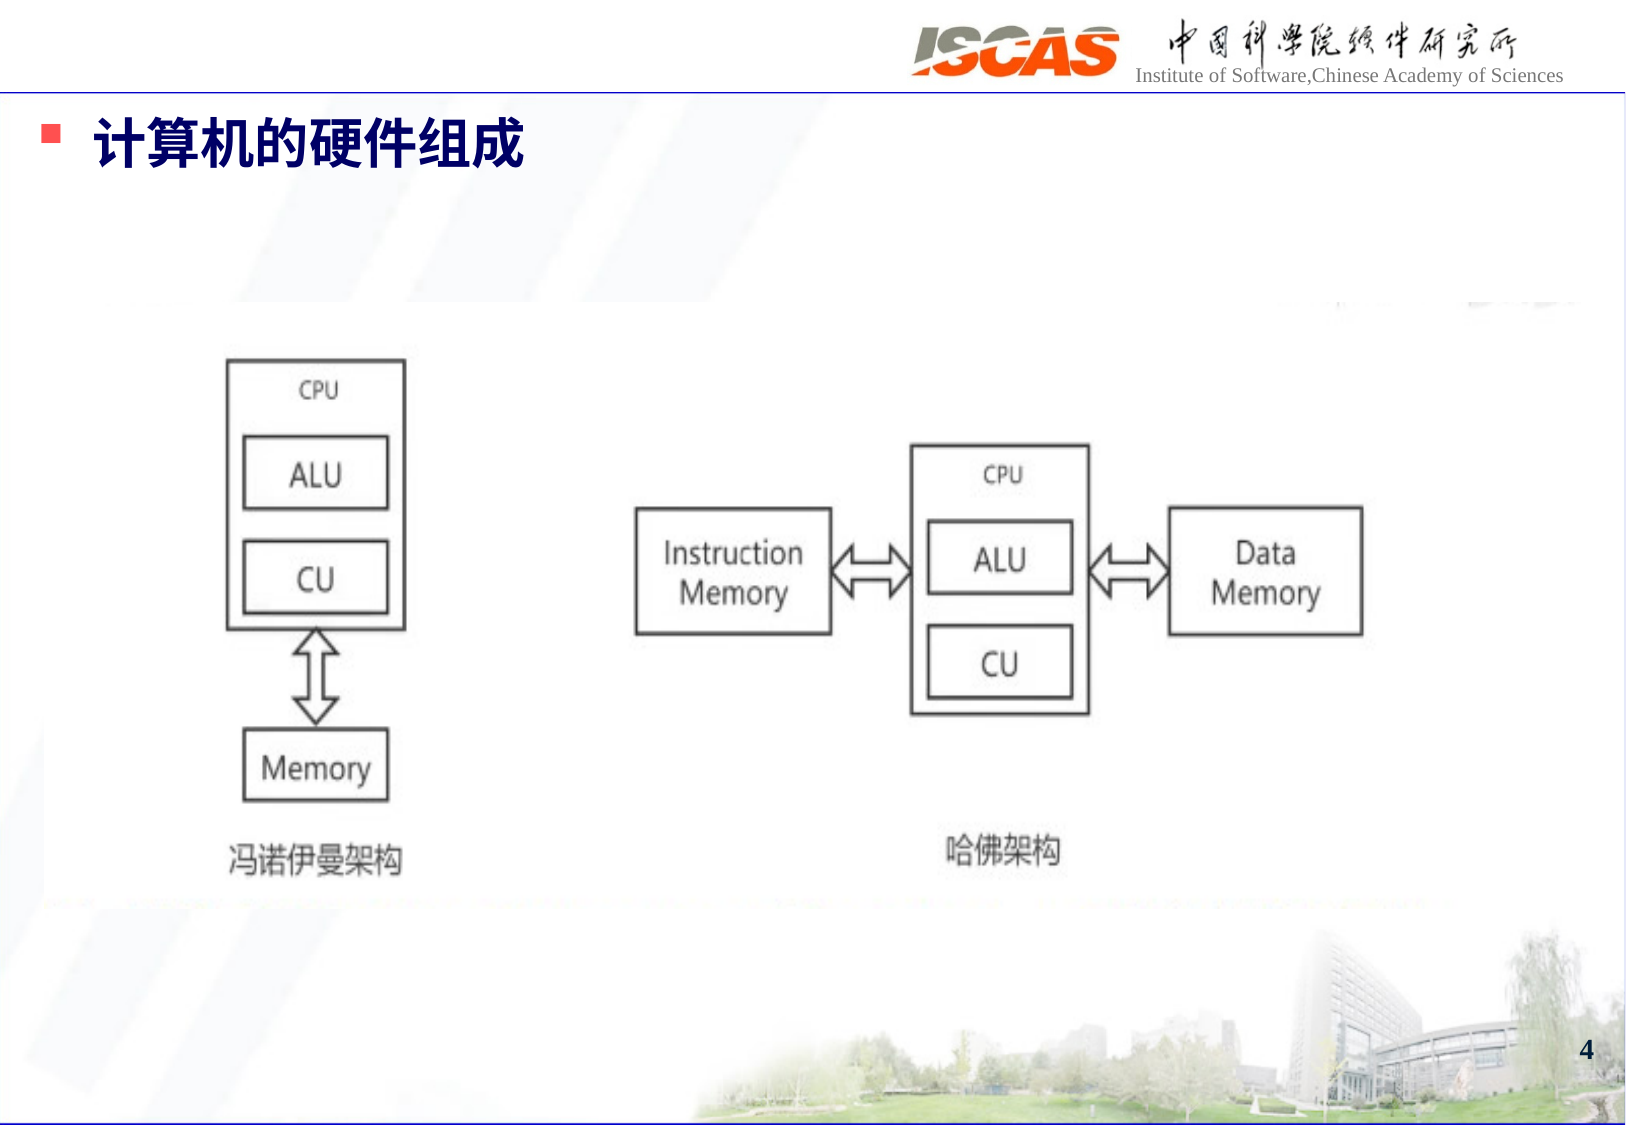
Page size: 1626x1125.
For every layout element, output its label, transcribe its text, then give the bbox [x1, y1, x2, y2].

picture [907, 18, 1132, 87]
list 计算机的硬件组成 [21, 101, 777, 197]
slide_number 4 [1296, 1023, 1610, 1099]
picture [1166, 15, 1519, 71]
picture [0, 92, 1626, 1125]
